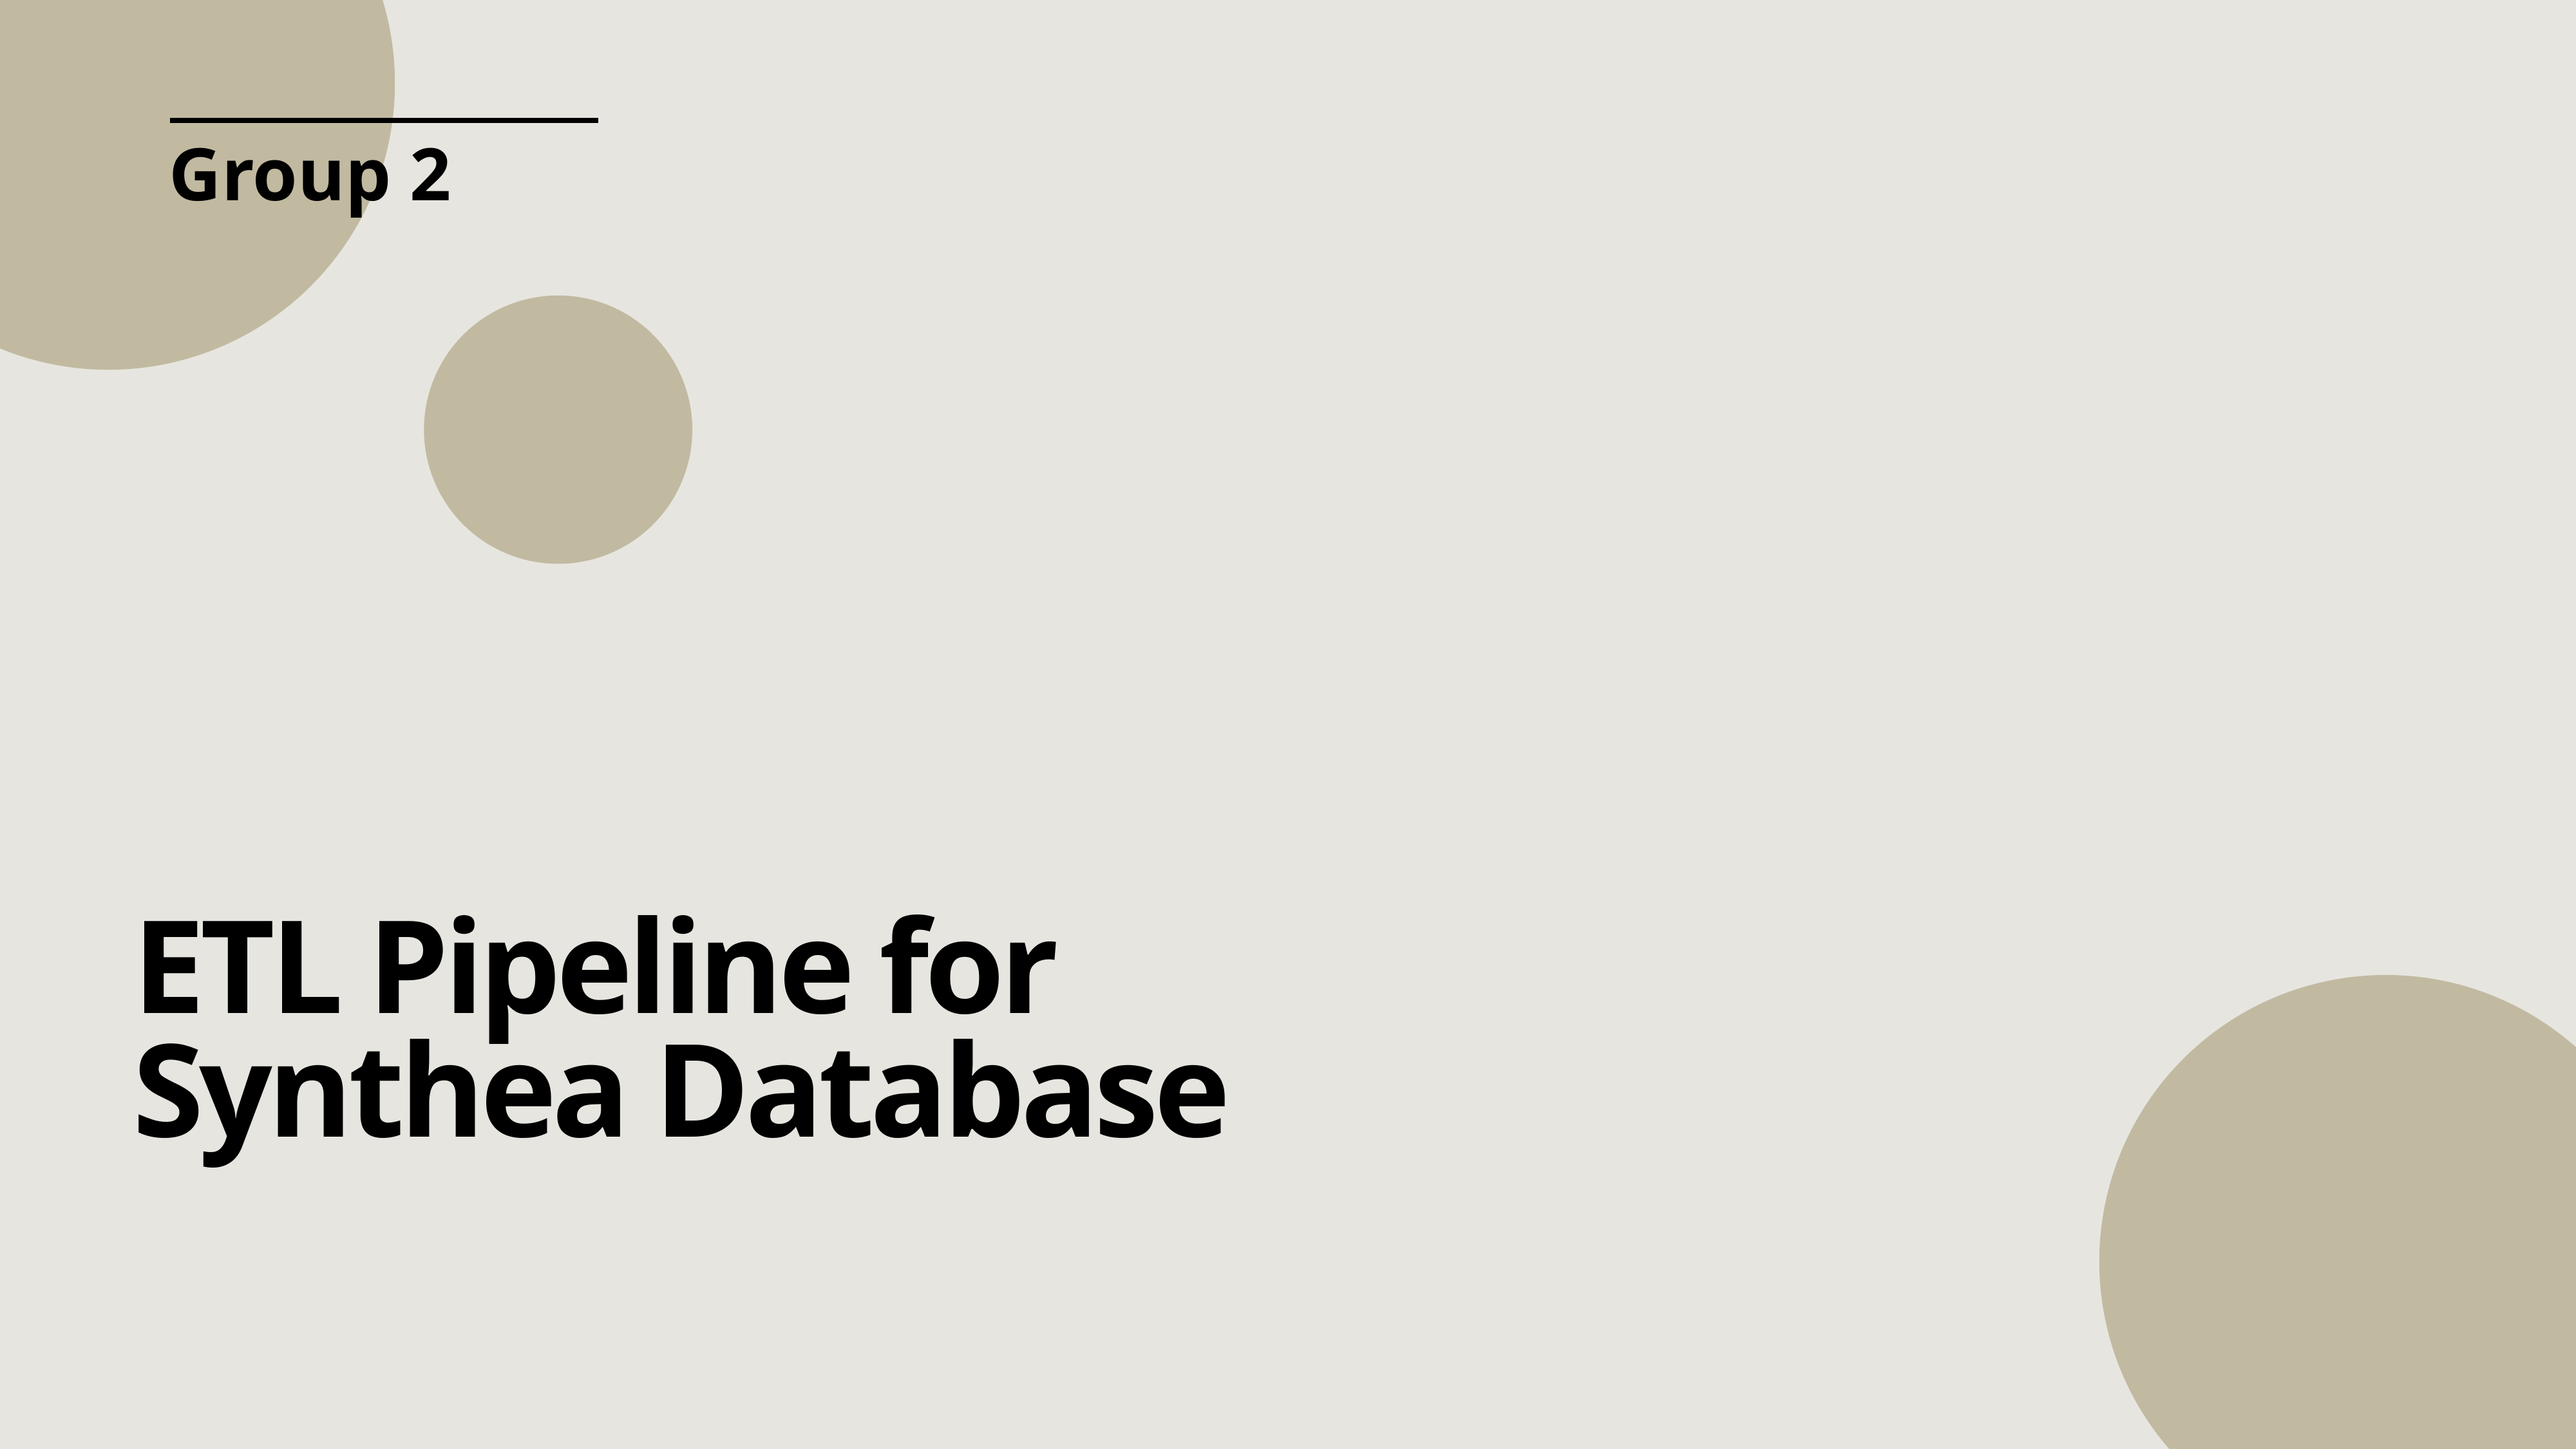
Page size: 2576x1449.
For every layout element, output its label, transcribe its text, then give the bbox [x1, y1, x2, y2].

text_box [0, 0, 395, 370]
text_box [2099, 981, 2576, 1449]
title ETL Pipeline for Synthea Database [127, 676, 2449, 1168]
text_box [424, 295, 693, 564]
text_box Group 2 [164, 133, 457, 222]
